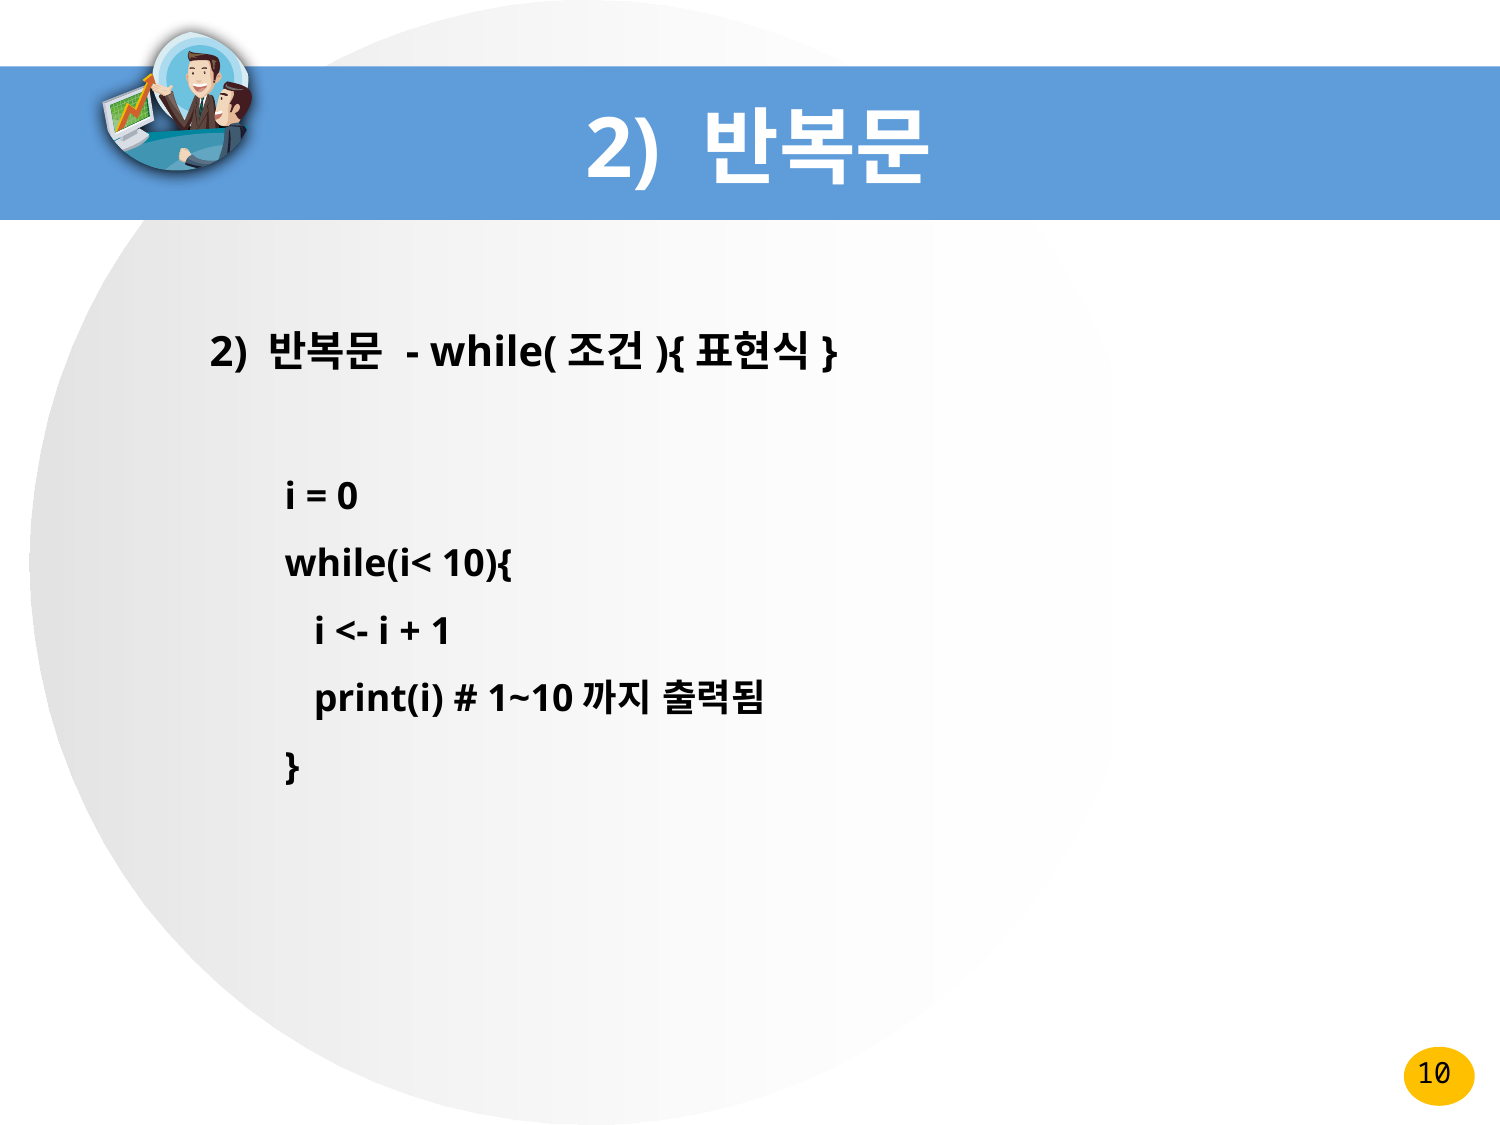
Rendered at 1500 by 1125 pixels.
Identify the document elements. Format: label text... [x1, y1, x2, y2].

text_box [0, 0, 1500, 75]
text_box 2) 반복문 - while(조건){표현식} i = 0 while(i< 10){ i <- i + 1 print(i) # 1~10까지 출력됨 } [194, 291, 1376, 795]
title 2) 반복문 [17, 87, 1500, 200]
slide_number 10 [1368, 1046, 1500, 1090]
